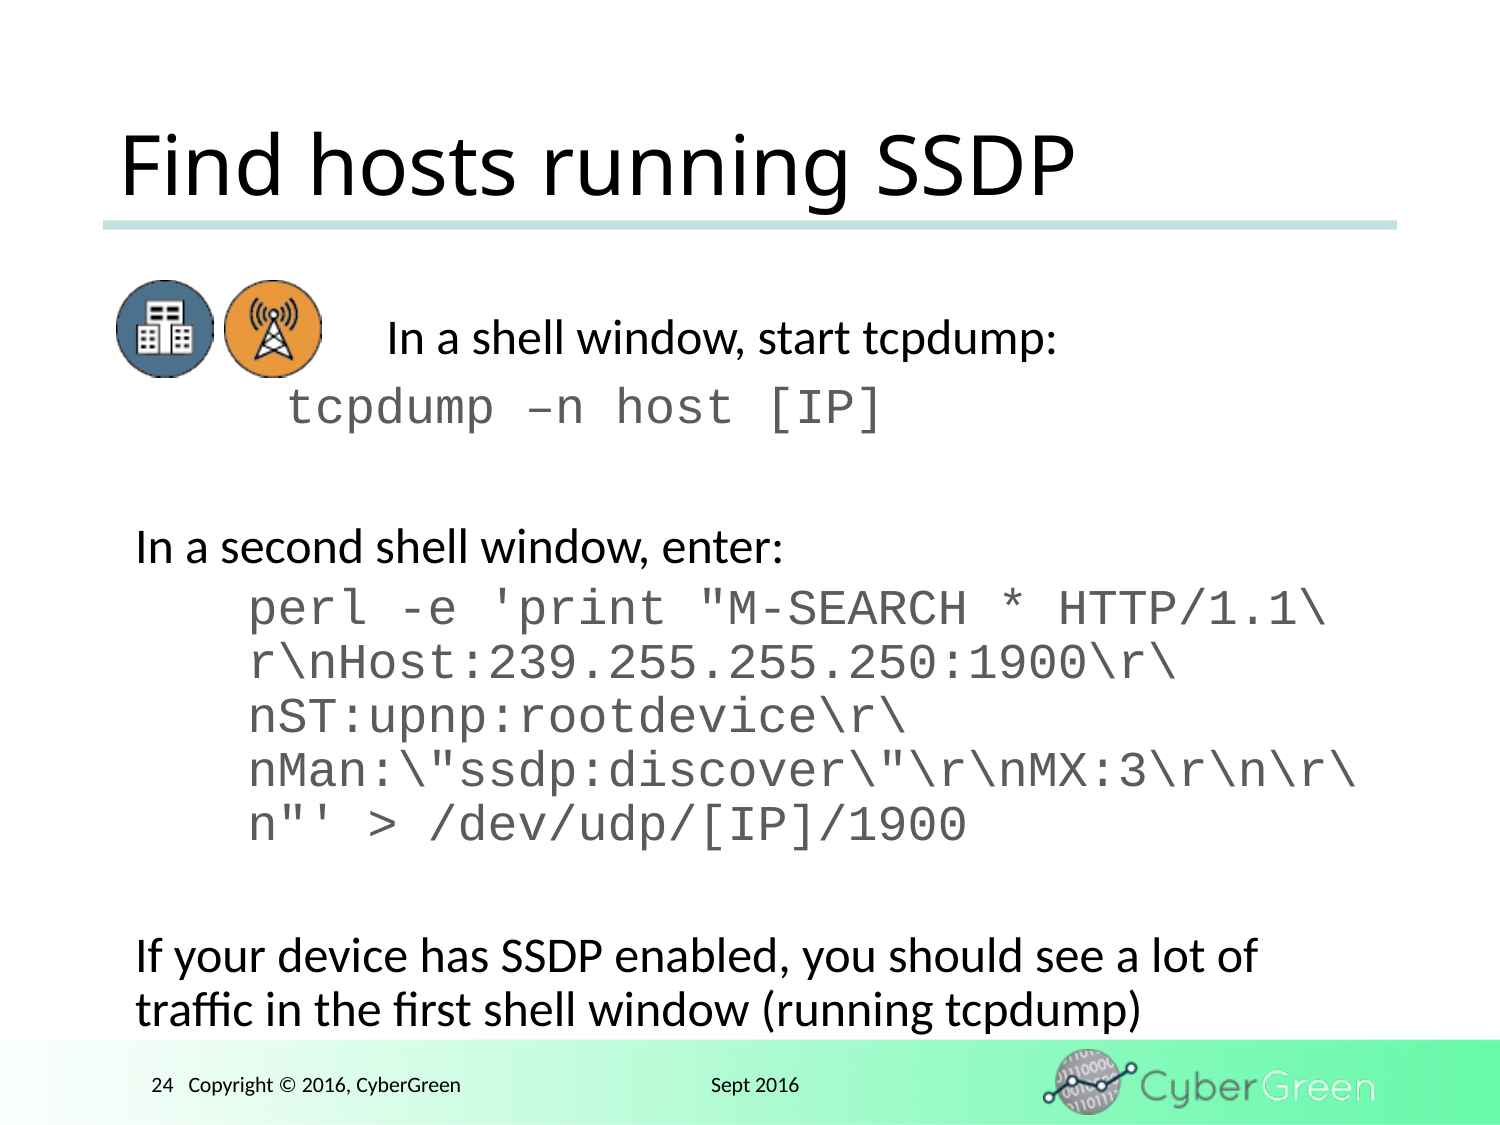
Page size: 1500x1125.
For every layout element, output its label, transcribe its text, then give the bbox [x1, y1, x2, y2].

picture [116, 280, 214, 379]
footer 24 Copyright © 2016, CyberGreen Sept 2016 [136, 1063, 821, 1108]
list In a shell window, start tcpdump: tcpdump –n host [IP] In a second shell window, enter: perl -e 'print "M-SEARCH * HTTP/1.1\r\nHost:239.255.255.250:1900\r\nST:upnp:rootdevice\r\nMan:\"ssdp:discover\"\r\nMX:3\r\n\r\n"' > /dev/udp/[IP]/1900 If your device has SSDP enabled, you should see a lot of traffic in the first shell window (running tcpdump) [119, 303, 1397, 1012]
title Find hosts running SSDP [103, 59, 1397, 278]
picture [224, 280, 322, 379]
picture [2, 1041, 1500, 1124]
